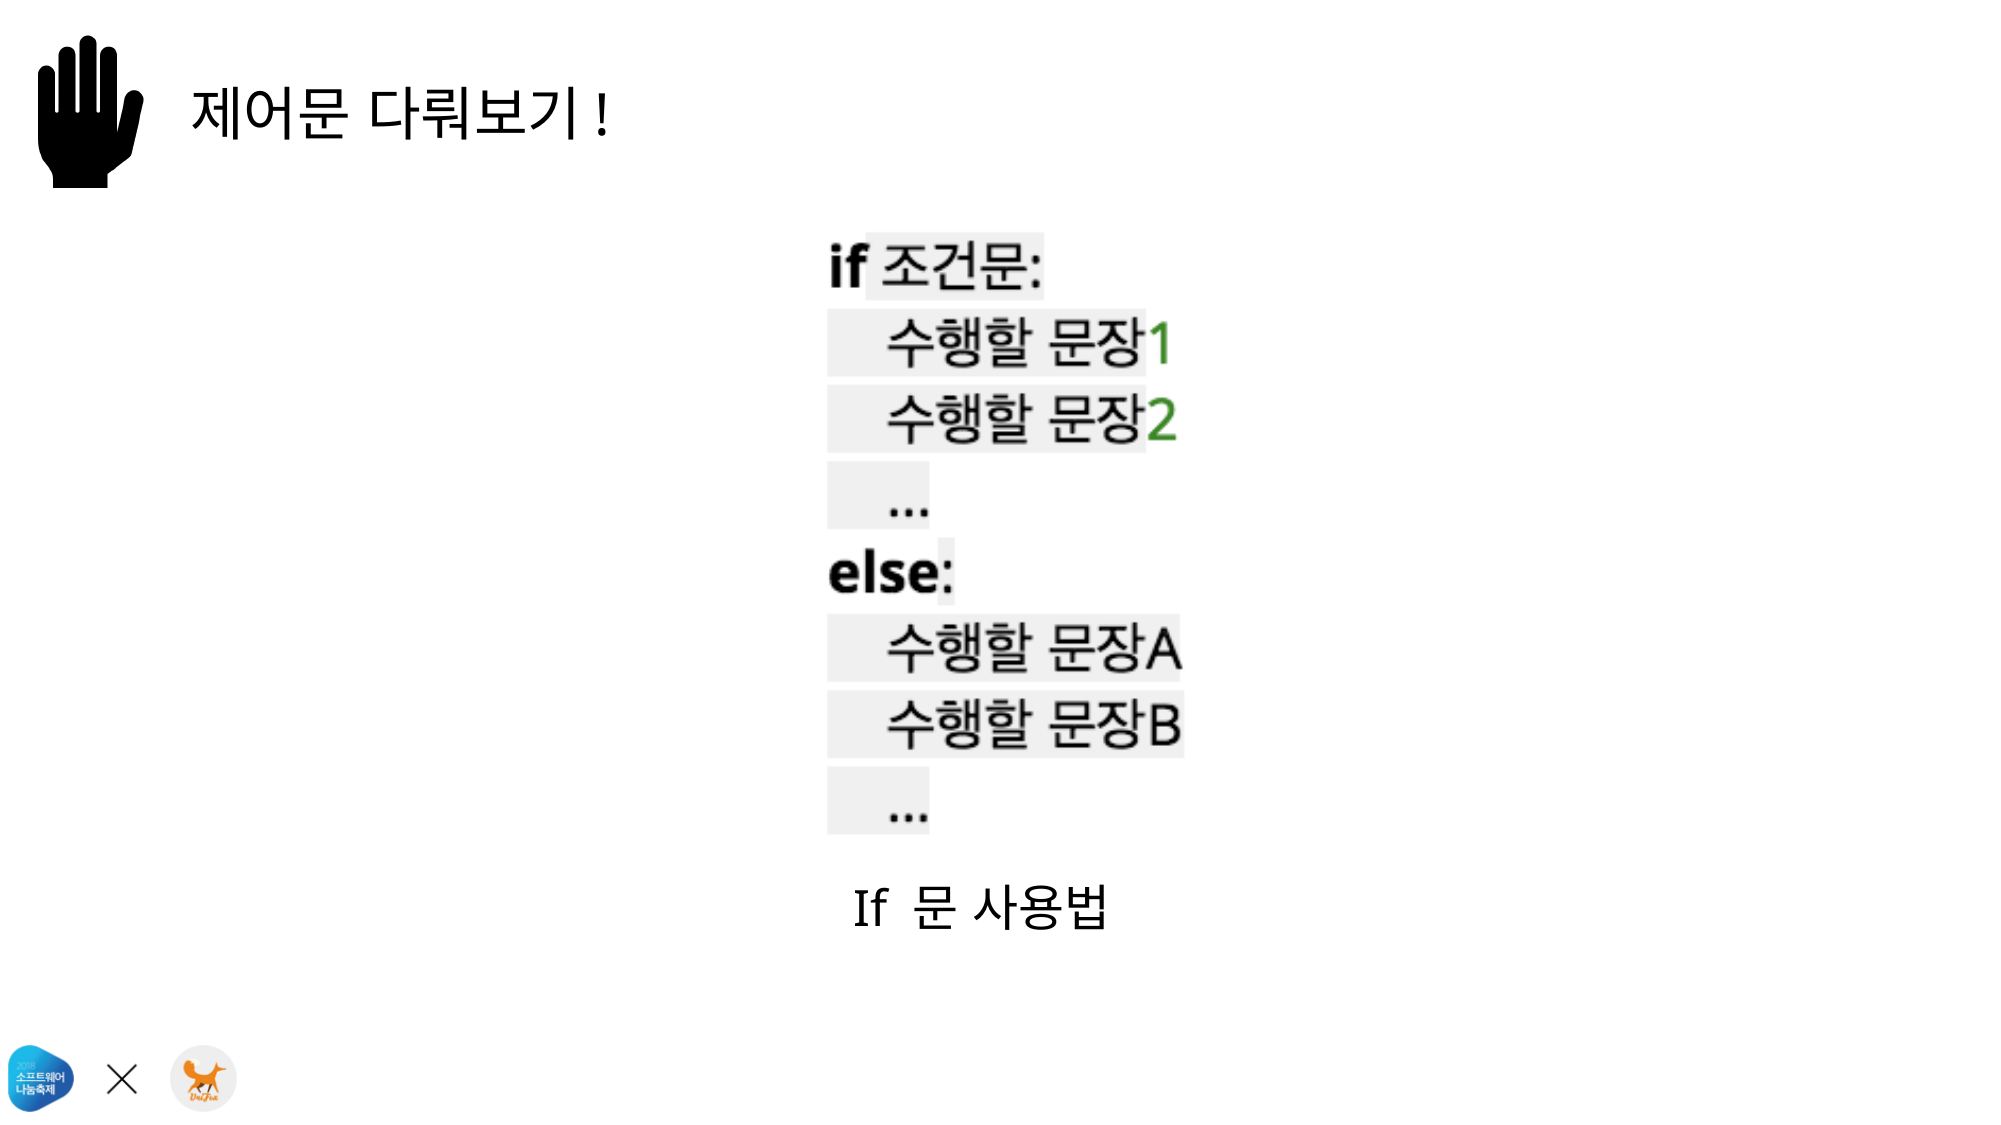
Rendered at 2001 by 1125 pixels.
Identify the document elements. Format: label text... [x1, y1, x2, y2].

text_box 제어문 다뤄보기! [181, 69, 626, 155]
picture [0, 22, 181, 203]
picture [0, 1036, 247, 1122]
text_box If 문 사용법 [838, 907, 1126, 944]
picture [709, 181, 1291, 907]
